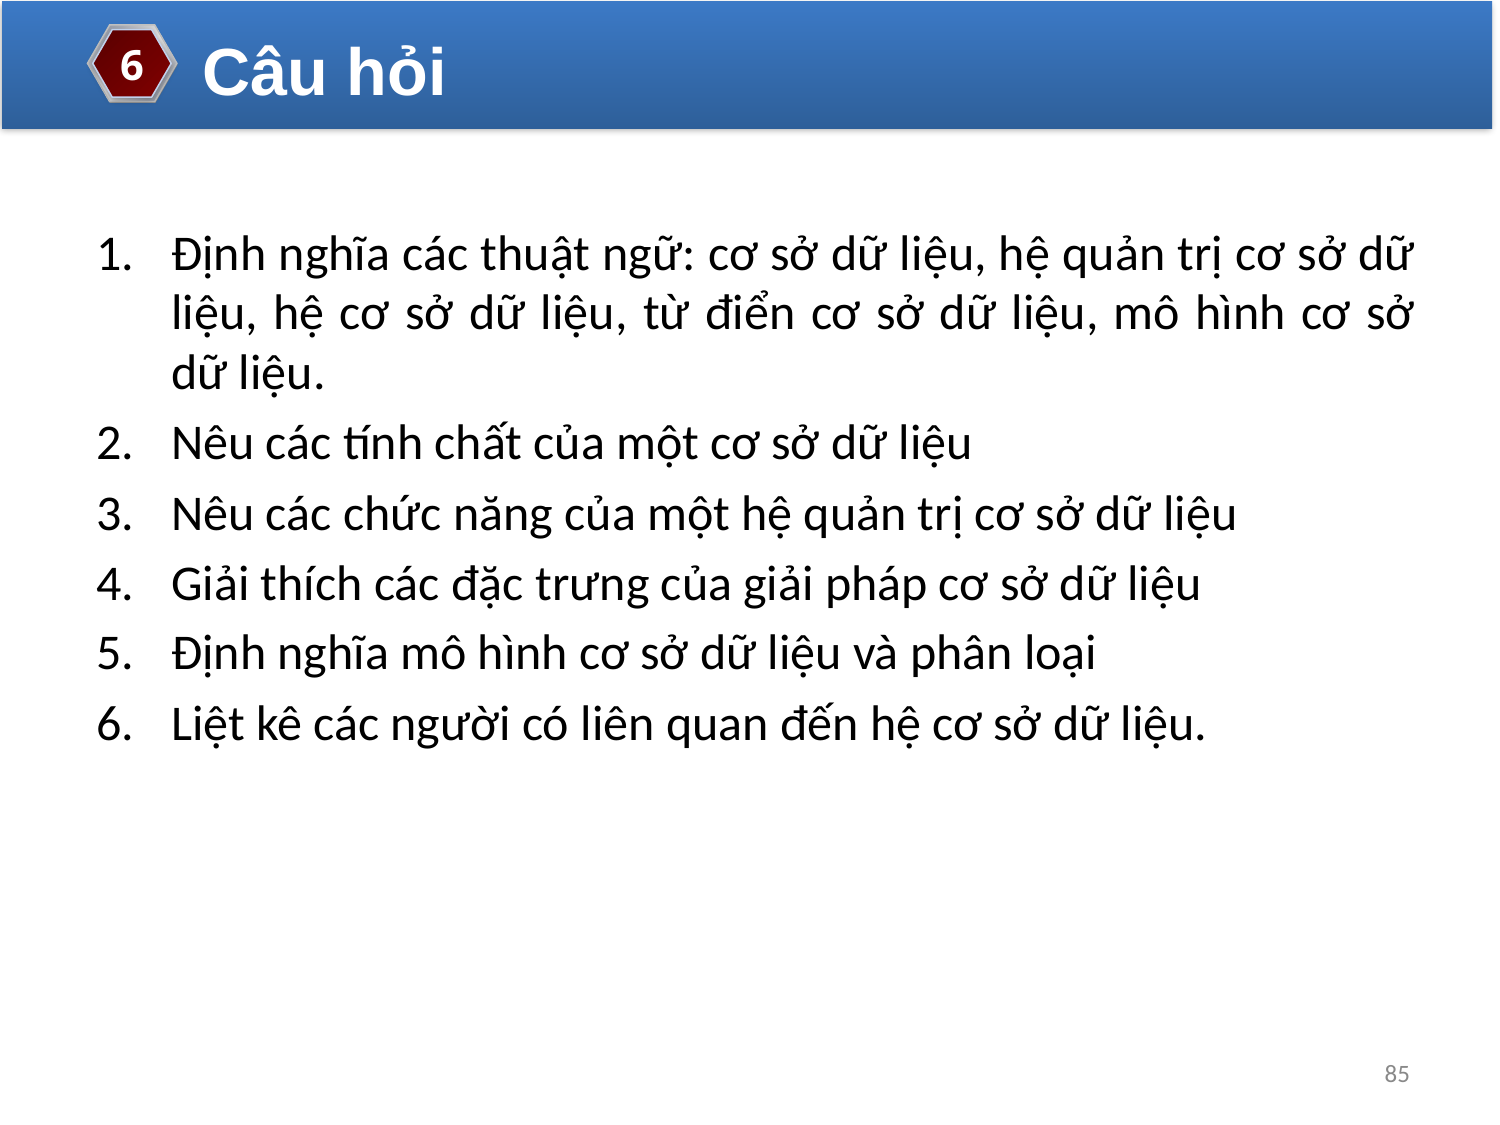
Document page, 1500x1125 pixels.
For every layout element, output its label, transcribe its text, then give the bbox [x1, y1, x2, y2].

list Định nghĩa các thuật ngữ: cơ sở dữ liệu, hệ quản trị cơ sở dữ liệu, hệ cơ sở dữ liệu, từ điển cơ sở dữ liệu, mô hình cơ sở dữ liệu. Nêu các tính chất của một cơ sở dữ liệu Nêu các chức năng của một hệ quản trị cơ sở dữ liệu Giải thích các đặc trưng của giải pháp cơ sở dữ liệu Định nghĩa mô hình cơ sở dữ liệu và phân loại Liệt kê các người có liên quan đến hệ cơ sở dữ liệu. [81, 212, 1432, 850]
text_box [87, 24, 178, 104]
slide_number 85 [1074, 1042, 1425, 1103]
text_box [2, 1, 1493, 129]
text_box Câu hỏi [187, 21, 1325, 117]
